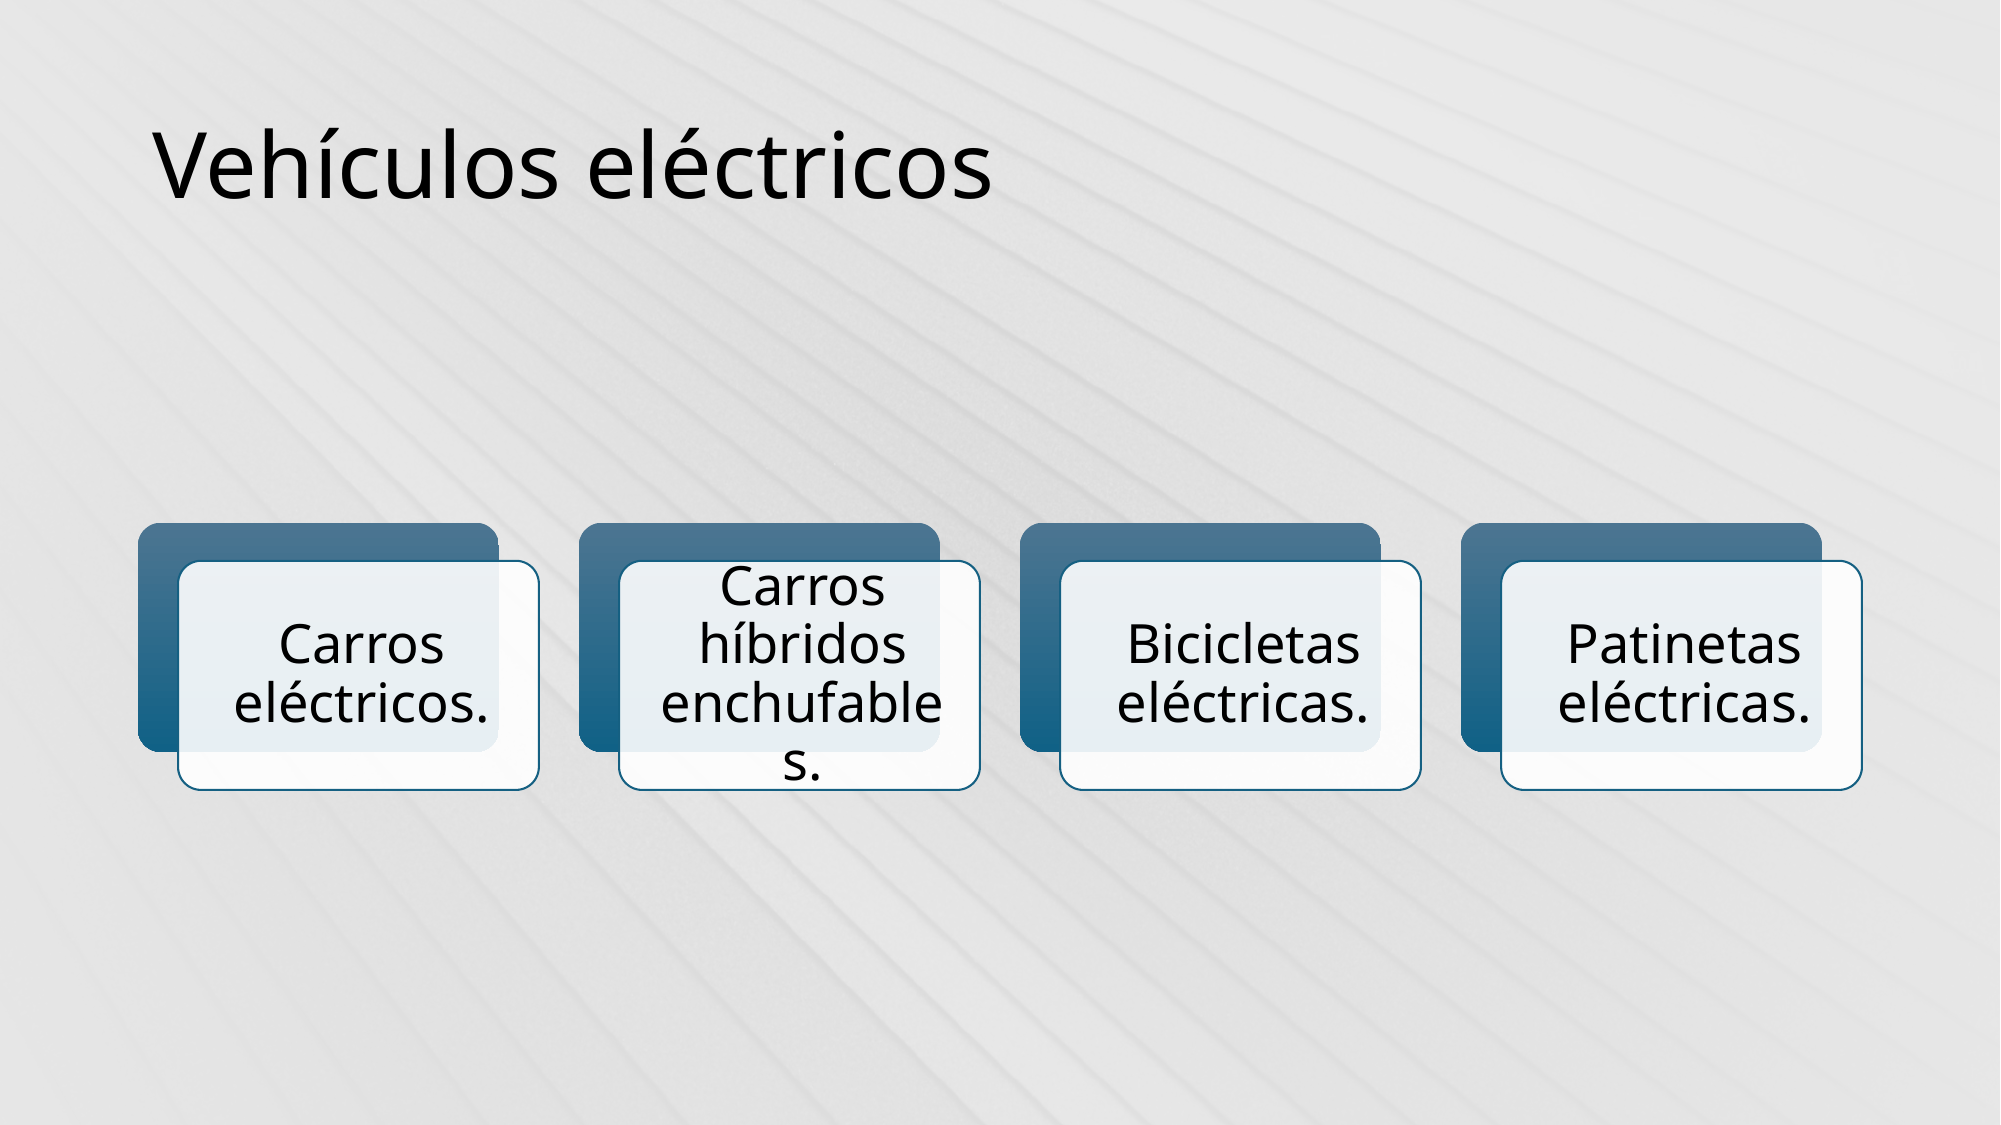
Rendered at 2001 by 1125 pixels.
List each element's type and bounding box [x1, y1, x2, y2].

picture [0, 0, 2000, 1125]
list [136, 298, 1863, 1014]
